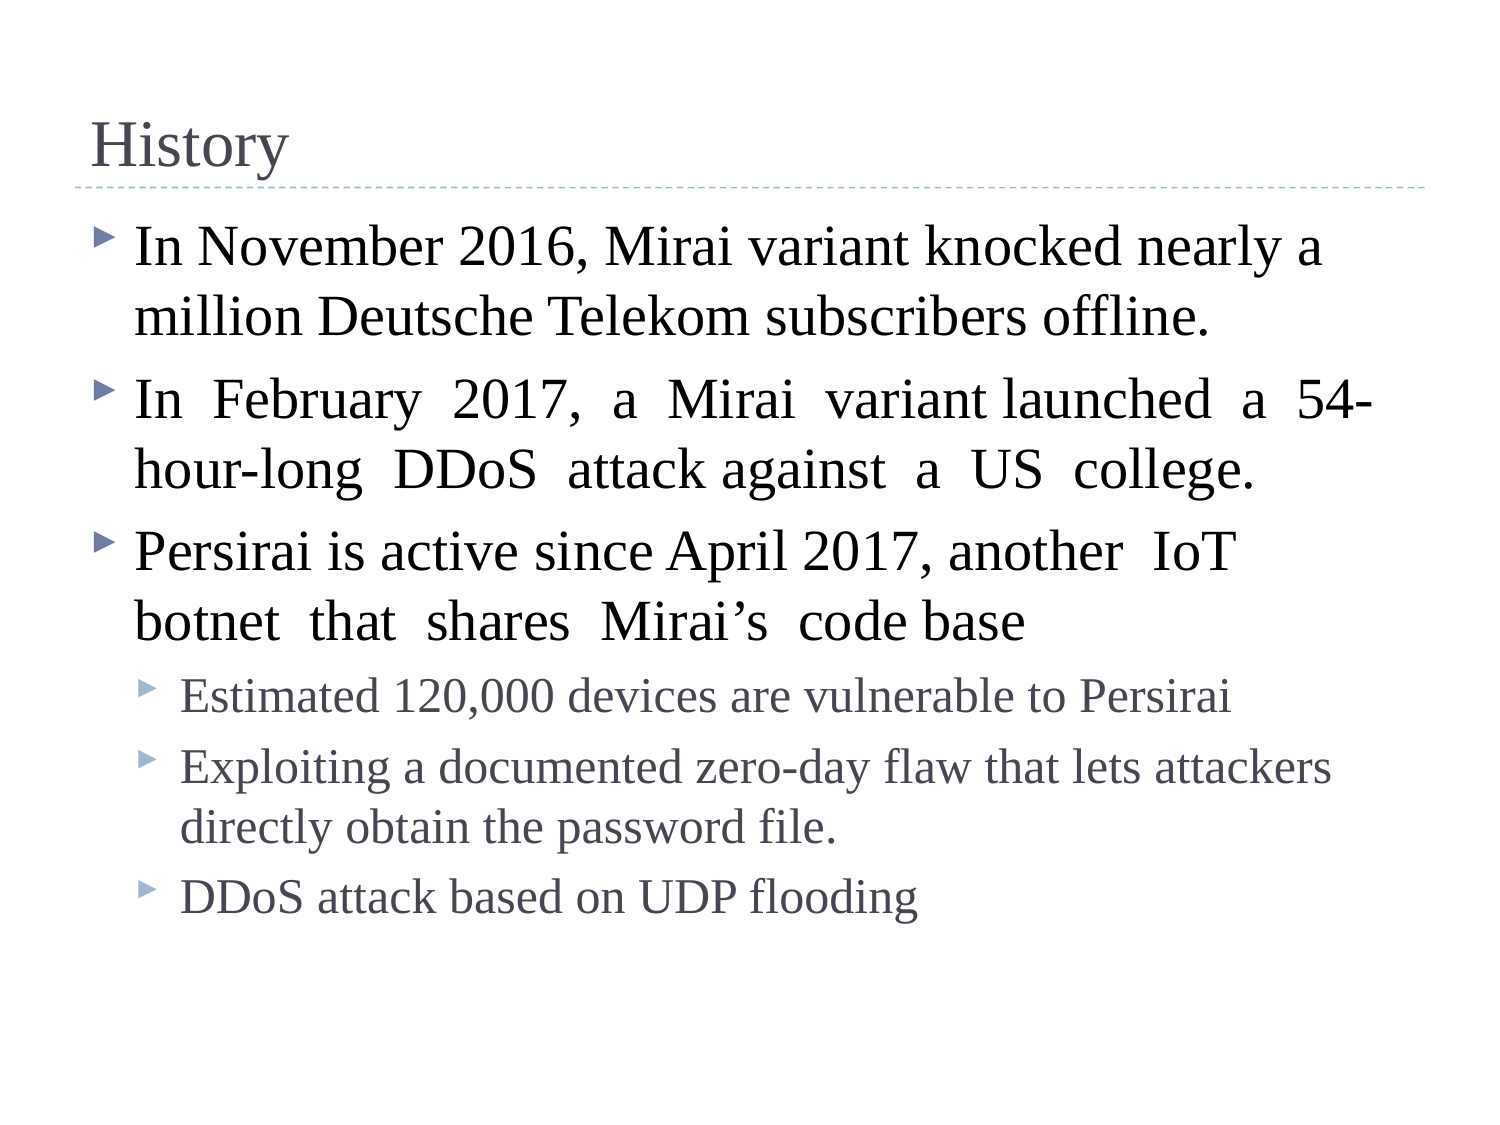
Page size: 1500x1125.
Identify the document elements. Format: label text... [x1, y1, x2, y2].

list In November 2016, Mirai variant knocked nearly a million Deutsche Telekom subscribers offline. In February 2017, a Mirai variant launched a 54-hour-long DDoS attack against a US college. Persirai is active since April 2017, another IoT botnet that shares Mirai’s code base Estimated 120,000 devices are vulnerable to Persirai Exploiting a documented zero-day flaw that lets attackers directly obtain the password file. DDoS attack based on UDP flooding [75, 200, 1425, 1010]
title History [75, 24, 1425, 188]
